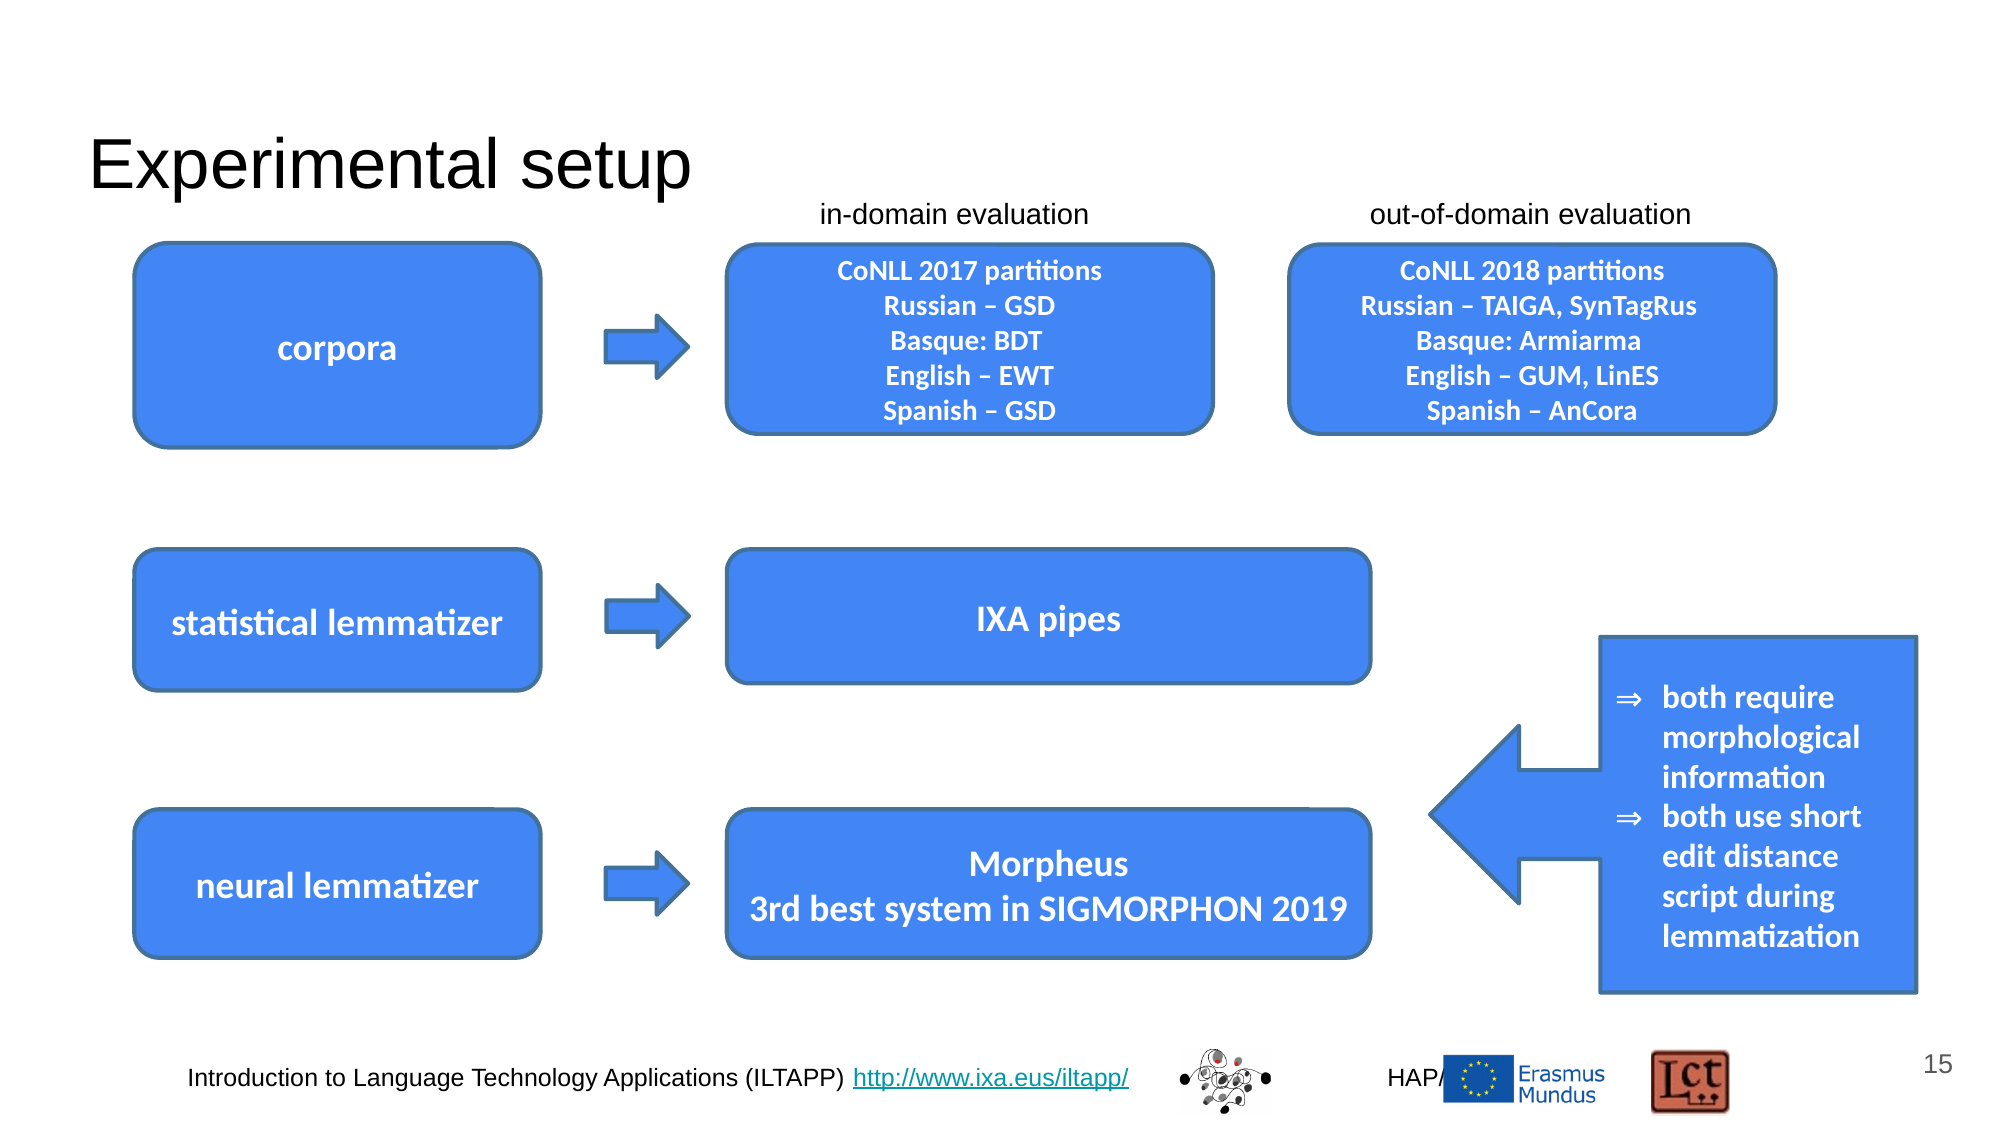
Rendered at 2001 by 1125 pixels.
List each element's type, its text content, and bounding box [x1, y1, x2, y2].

text_box both require morphological information both use short edit distance script during lemmatization [1430, 636, 1917, 993]
text_box out-of-domain evaluation [1354, 179, 1755, 245]
text_box neural lemmatizer [134, 809, 541, 958]
text_box [605, 315, 689, 379]
text_box CoNLL 2017 partitions Russian – GSD Basque: BDT English – EWT Spanish – GSD [726, 244, 1214, 434]
title Experimental setup [68, 97, 1932, 223]
text_box [605, 852, 689, 915]
text_box Morpheus 3rd best system in SIGMORPHON 2019 [726, 809, 1371, 958]
text_box [606, 584, 689, 648]
picture [1177, 1049, 1272, 1117]
text_box corpora [134, 242, 541, 448]
slide_number ‹#› [1853, 1019, 1974, 1106]
text_box in-domain evaluation [804, 179, 1205, 245]
text_box statistical lemmatizer [134, 549, 541, 691]
text_box IXA pipes [726, 549, 1371, 684]
text_box CoNLL 2018 partitions Russian – TAIGA, SynTagRus Basque: Armiarma English – GUM, LinES Spanish – AnCora [1289, 244, 1776, 434]
picture [1651, 1049, 1730, 1116]
picture [1437, 1048, 1620, 1120]
